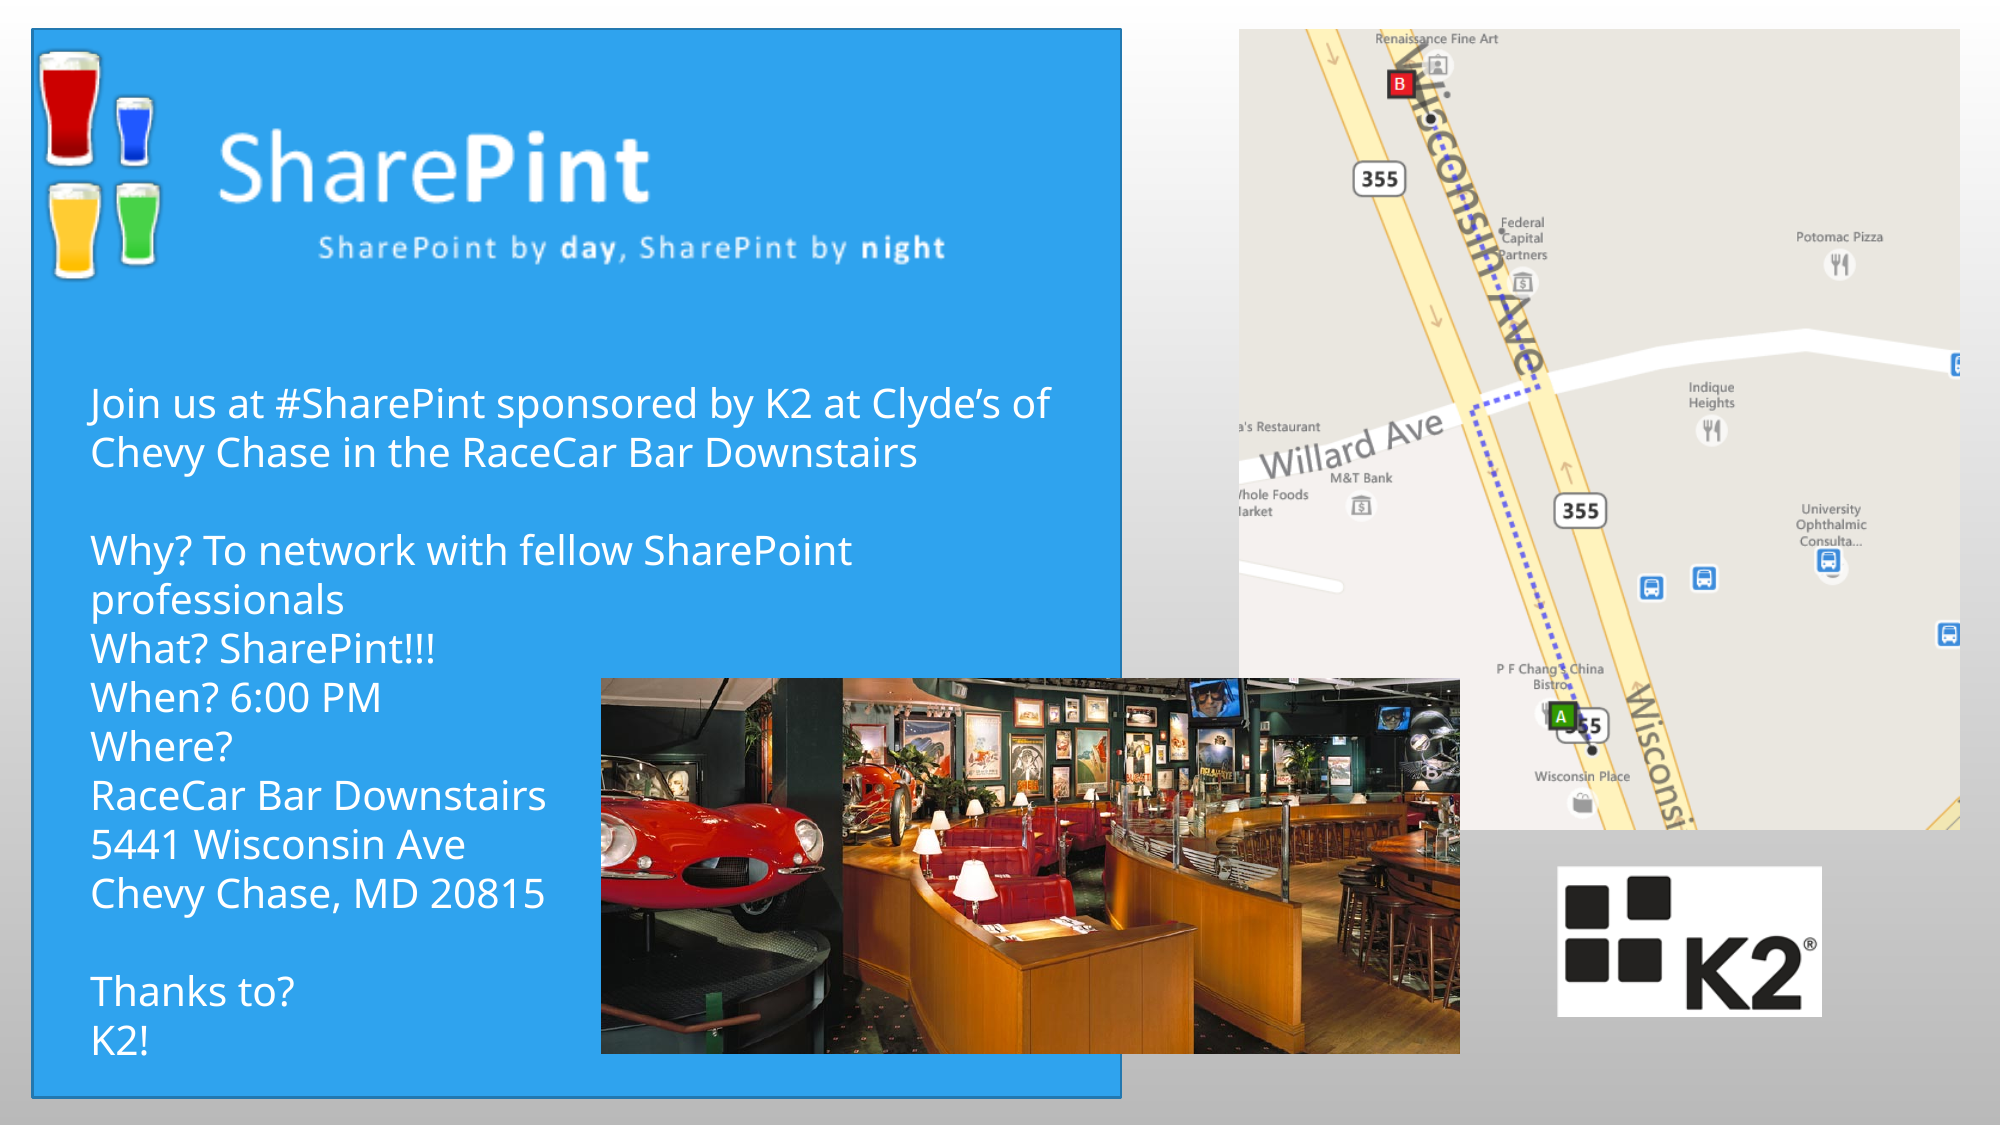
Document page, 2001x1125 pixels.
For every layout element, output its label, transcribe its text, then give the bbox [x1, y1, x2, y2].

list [0, 28, 1003, 318]
text_box Join us at #SharePint sponsored by K2 at Clyde’s of Chevy Chase in the RaceCar Bar Downstairs Why? To network with fellow SharePoint professionals What? SharePint!!! When? 6:00 PM Where? RaceCar Bar Downstairs 5441 Wisconsin Ave Chevy Chase, MD 20815 Thanks to? K2! [75, 370, 1078, 1071]
picture [600, 28, 1960, 1055]
text_box [31, 28, 1122, 1099]
picture [1557, 866, 1823, 1017]
